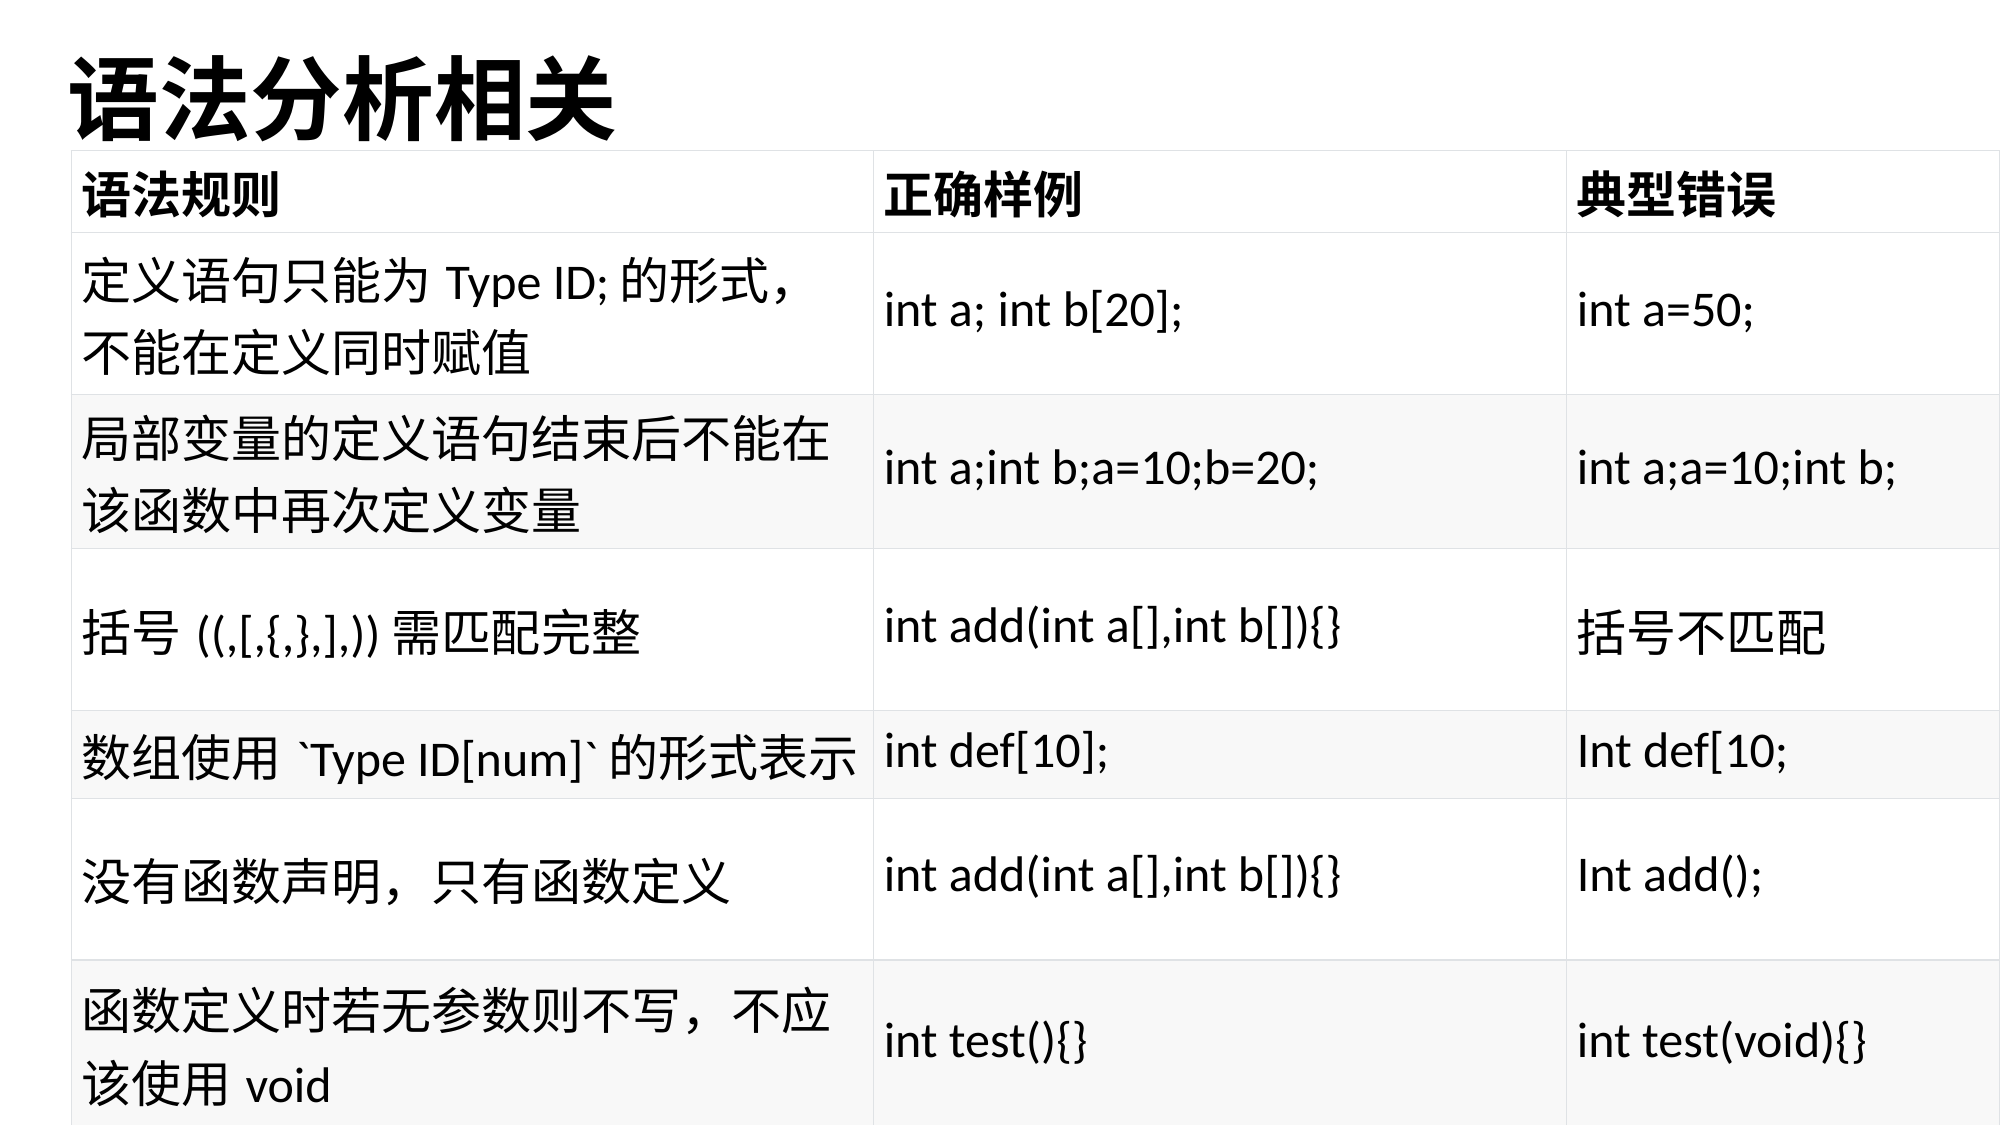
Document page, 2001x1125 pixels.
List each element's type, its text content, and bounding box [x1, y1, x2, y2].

table_cell int add(int a[],int b[]){} [874, 799, 1566, 959]
table_cell 定义语句只能为Type ID;的形式，不能在定义同时赋值 [72, 233, 873, 394]
table_header 语法规则 [72, 151, 873, 232]
table_cell Int add(); [1567, 799, 1999, 959]
table_cell int a=50; [1567, 233, 1999, 394]
table_cell 函数定义时若无参数则不写，不应该使用void [72, 961, 873, 1125]
text_box 语法分析相关 [52, 46, 633, 161]
table_cell 没有函数声明，只有函数定义 [72, 799, 873, 959]
table_header 典型错误 [1567, 151, 1999, 232]
table_cell int def[10]; [874, 711, 1566, 798]
table_cell int test(){} [874, 961, 1566, 1125]
table_cell Int def[10; [1567, 711, 1999, 798]
table_cell int a; int b[20]; [874, 233, 1566, 394]
table_cell int a;int b;a=10;b=20; [874, 395, 1566, 548]
table_header 正确样例 [874, 151, 1566, 232]
table_cell int a;a=10;int b; [1567, 395, 1999, 548]
table_cell 数组使用`Type ID[num]`的形式表示 [72, 711, 873, 798]
table_cell int test(void){} [1567, 961, 1999, 1125]
table_cell 局部变量的定义语句结束后不能在该函数中再次定义变量 [72, 395, 873, 548]
table_cell 括号((,[,{,},],))需匹配完整 [72, 549, 873, 710]
table_cell 括号不匹配 [1567, 549, 1999, 710]
table_cell int add(int a[],int b[]){} [874, 549, 1566, 710]
